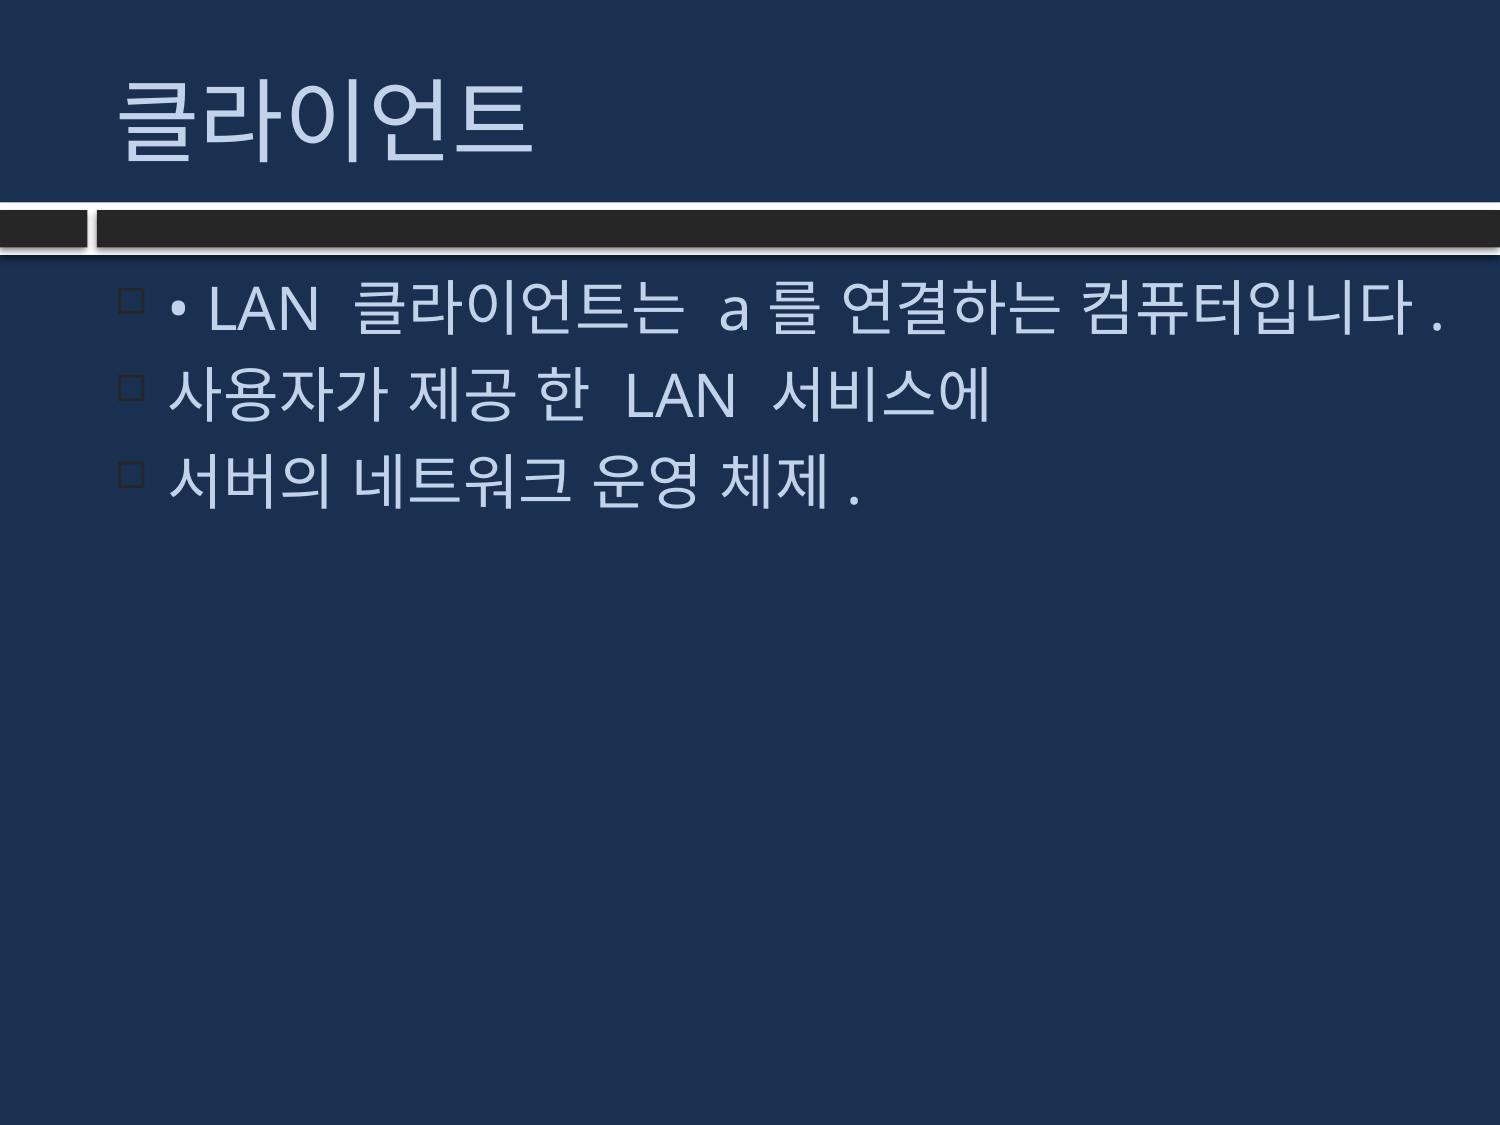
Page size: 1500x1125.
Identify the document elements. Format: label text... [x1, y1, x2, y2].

list • LAN 클라이언트는 a를 연결하는 컴퓨터입니다. 사용자가 제공 한 LAN 서비스에 서버의 네트워크 운영 체제. [100, 262, 1438, 1000]
title 클라이언트 [100, 37, 1438, 200]
